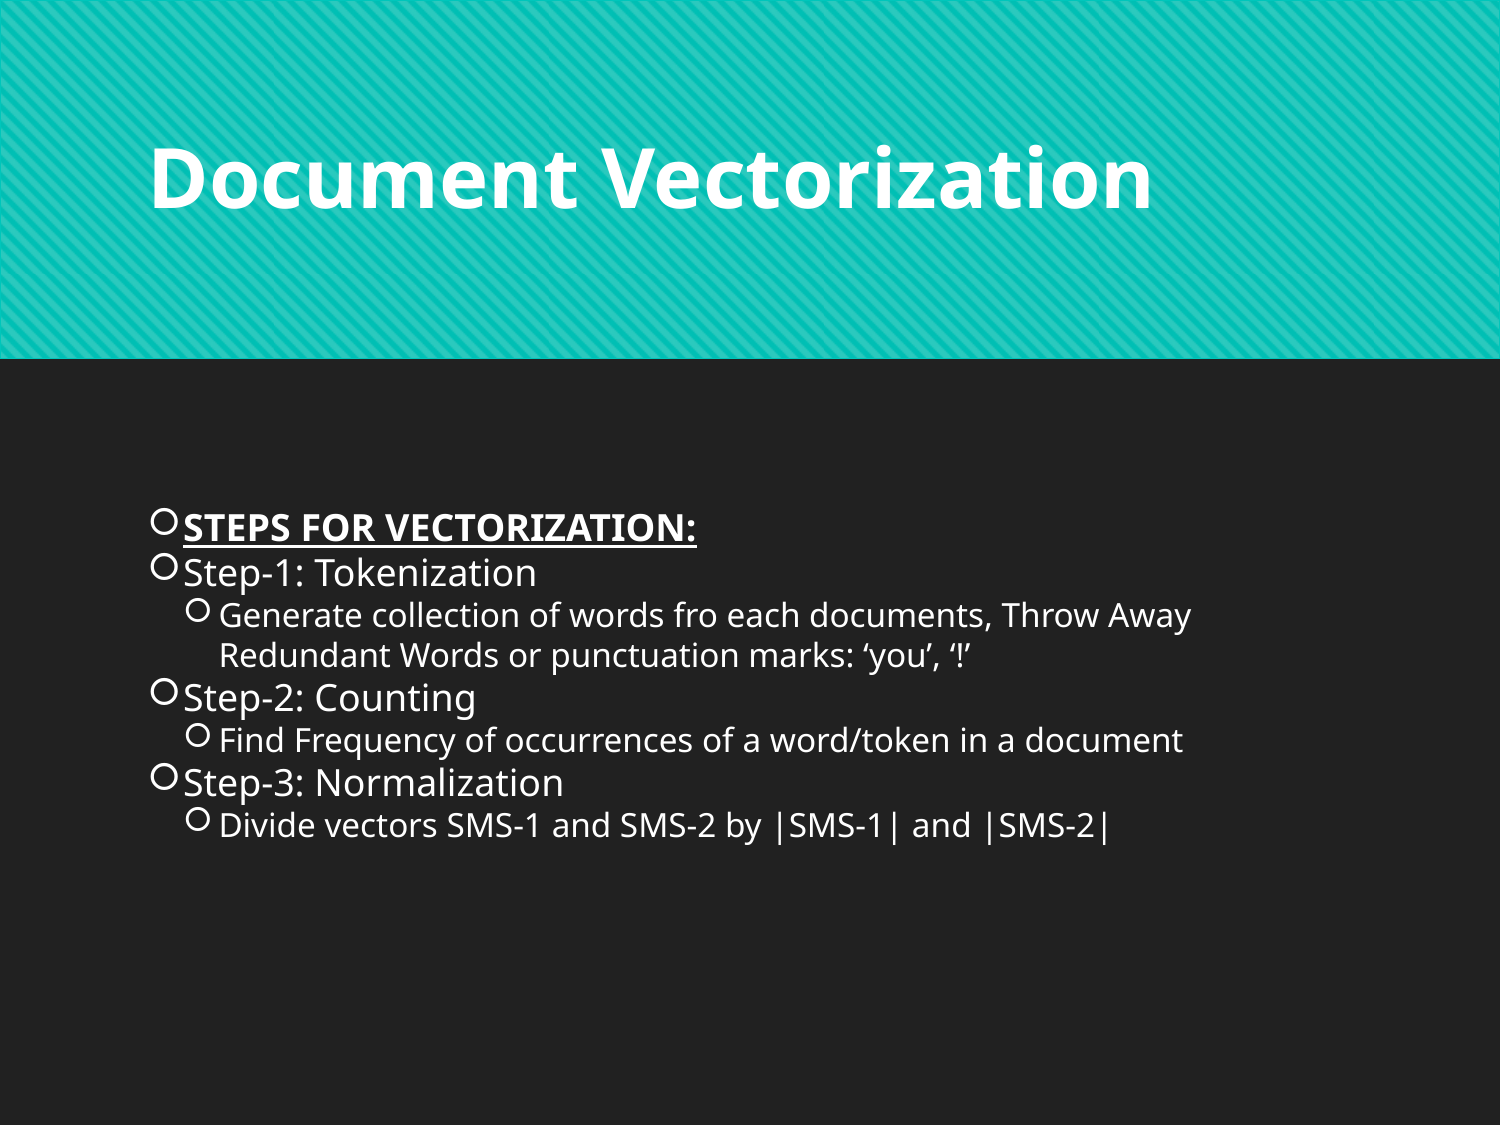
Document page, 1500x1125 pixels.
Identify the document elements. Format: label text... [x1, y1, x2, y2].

text_box Document Vectorization [132, 73, 1368, 233]
text_box STEPS FOR VECTORIZATION: Step-1: Tokenization Generate collection of words fro each documents, Throw Away Redundant Words or punctuation marks: ‘you’, ‘!’ Step-2: Counting Find Frequency of occurrences of a word/token in a document Step-3: Normalization Divide vectors SMS-1 and SMS-2 by |SMS-1| and |SMS-2| [132, 415, 1368, 1013]
picture [1, 1, 1499, 358]
